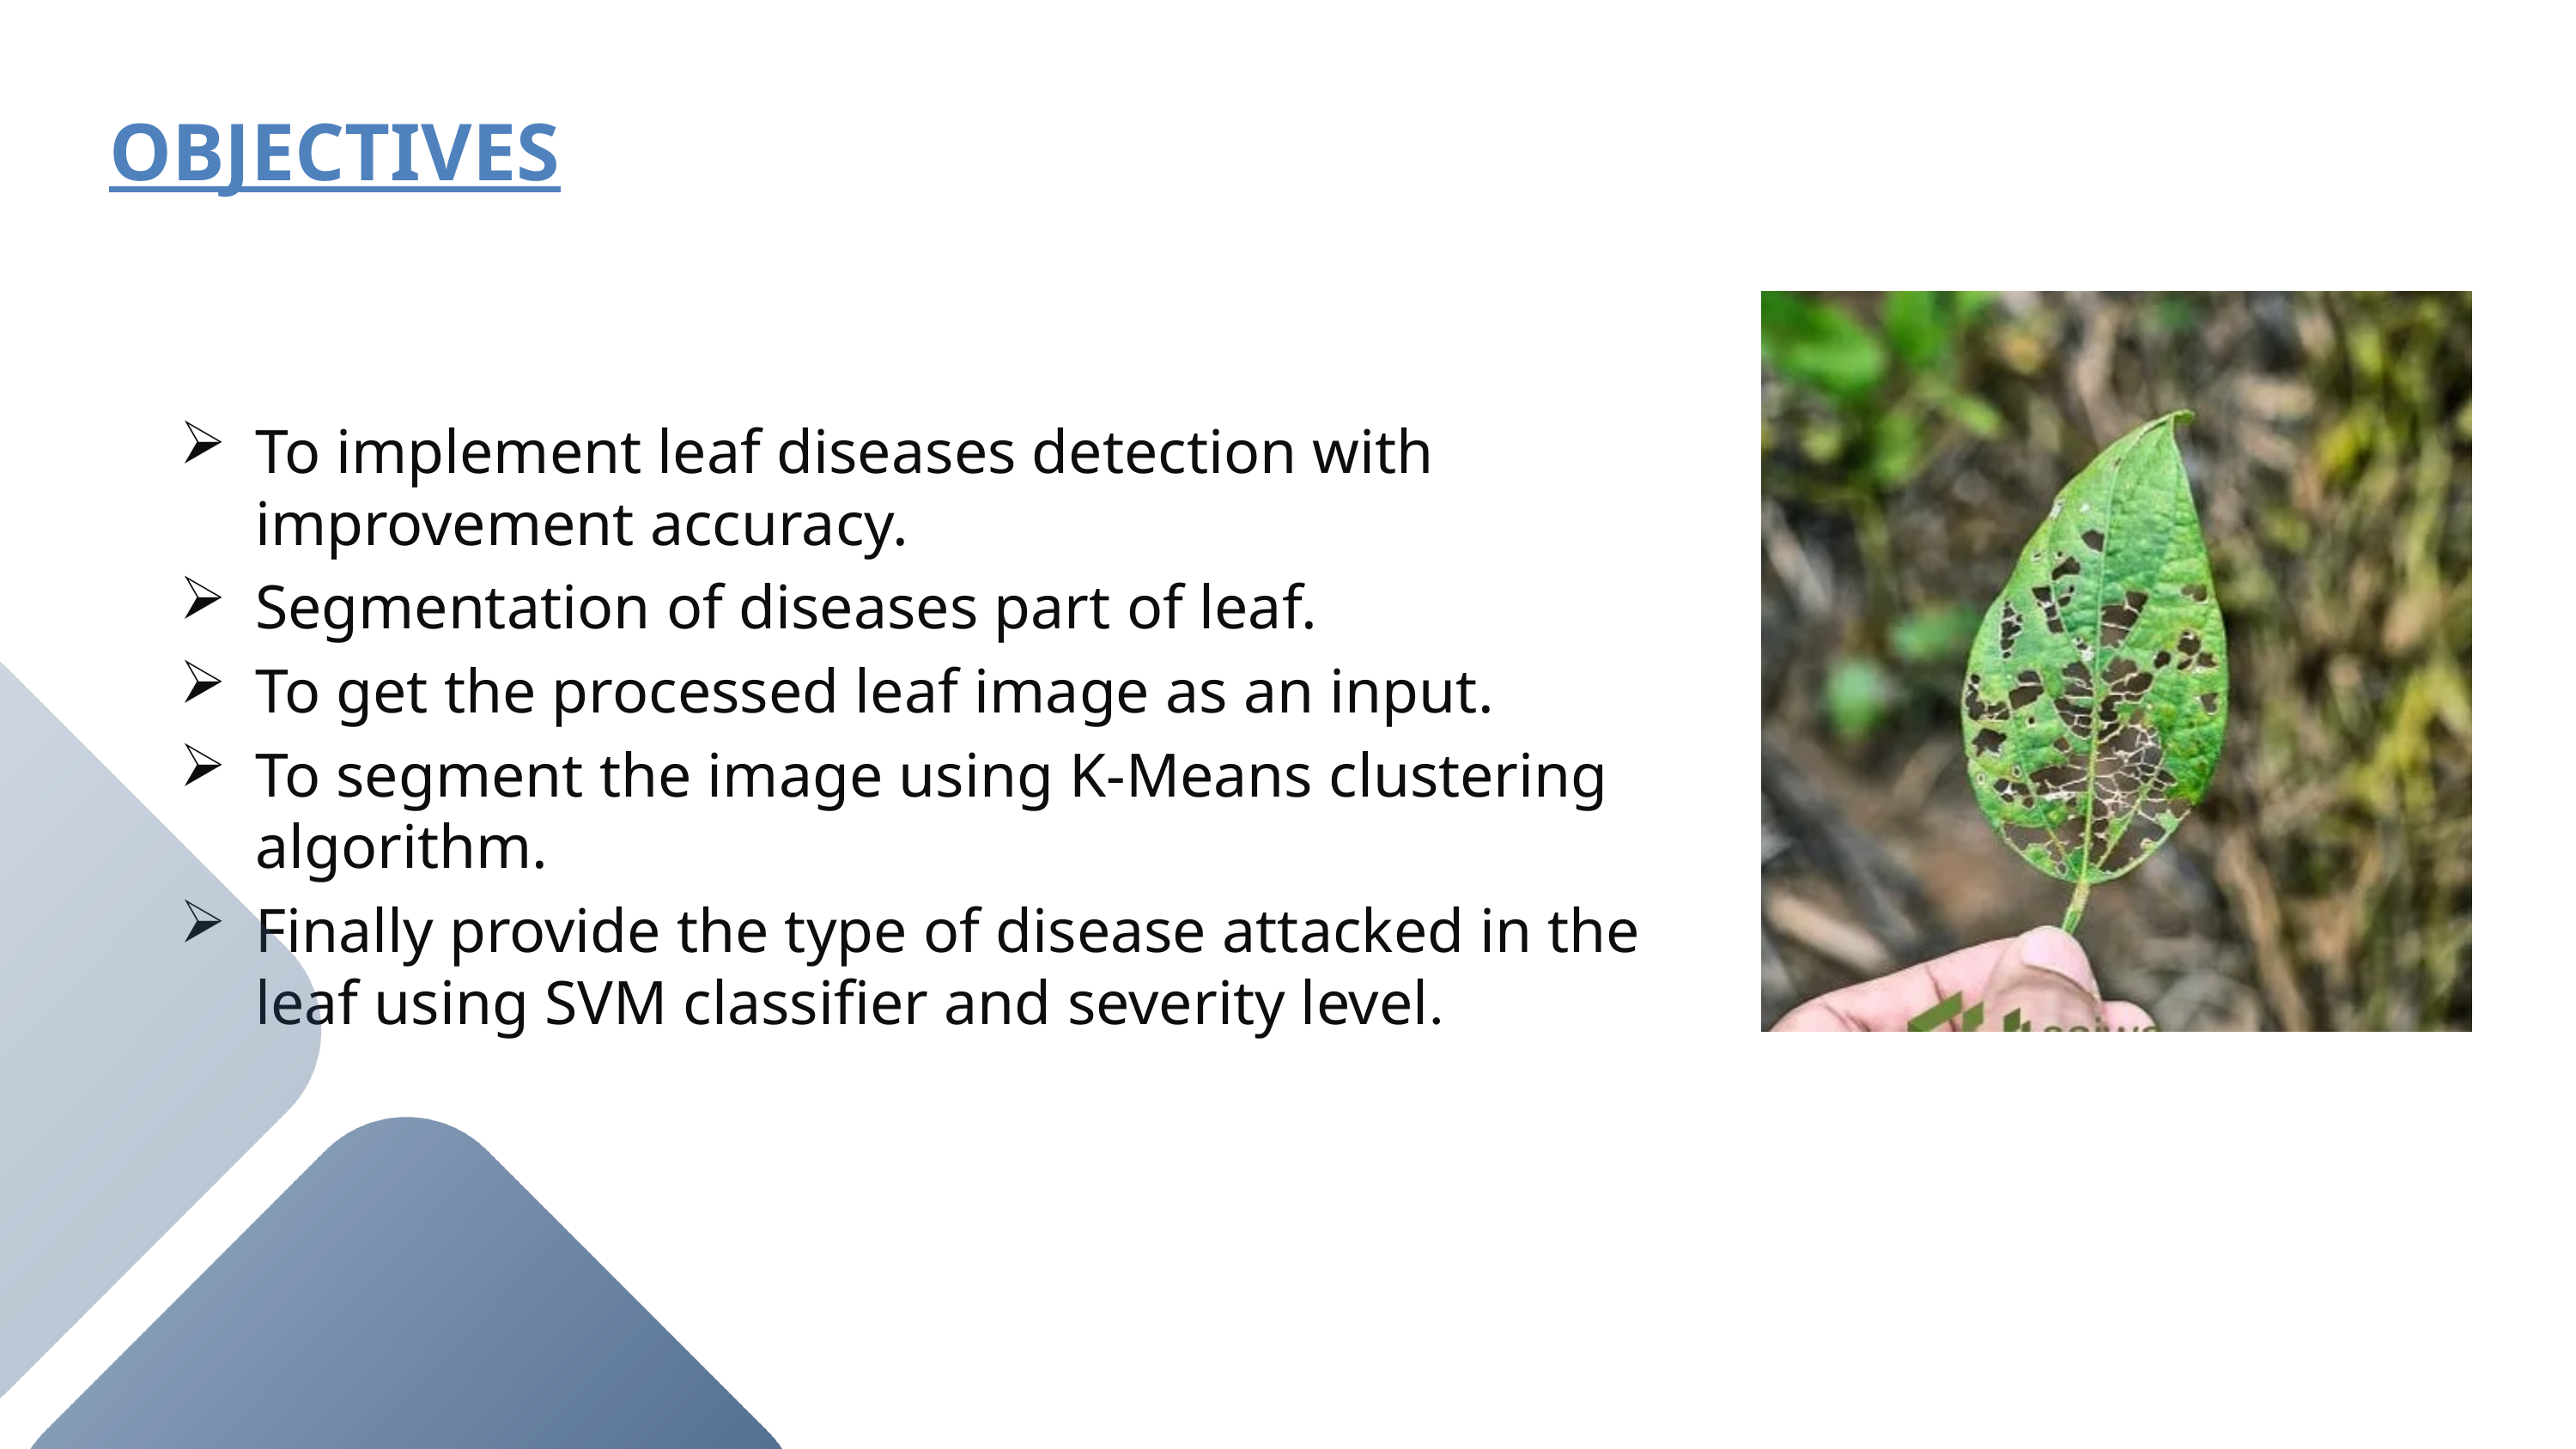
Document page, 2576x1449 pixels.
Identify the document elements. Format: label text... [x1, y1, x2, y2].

title OBJECTIVES [96, 94, 1192, 288]
picture [1761, 291, 2472, 1032]
list To implement leaf diseases detection with improvement accuracy. Segmentation of diseases part of leaf. To get the processed leaf image as an input. To segment the image using K-Means clustering algorithm. Finally provide the type of disease attacked in the leaf using SVM classifier and severity level. [167, 405, 1762, 1043]
text_box [0, 1106, 812, 1449]
text_box [0, 623, 332, 1106]
